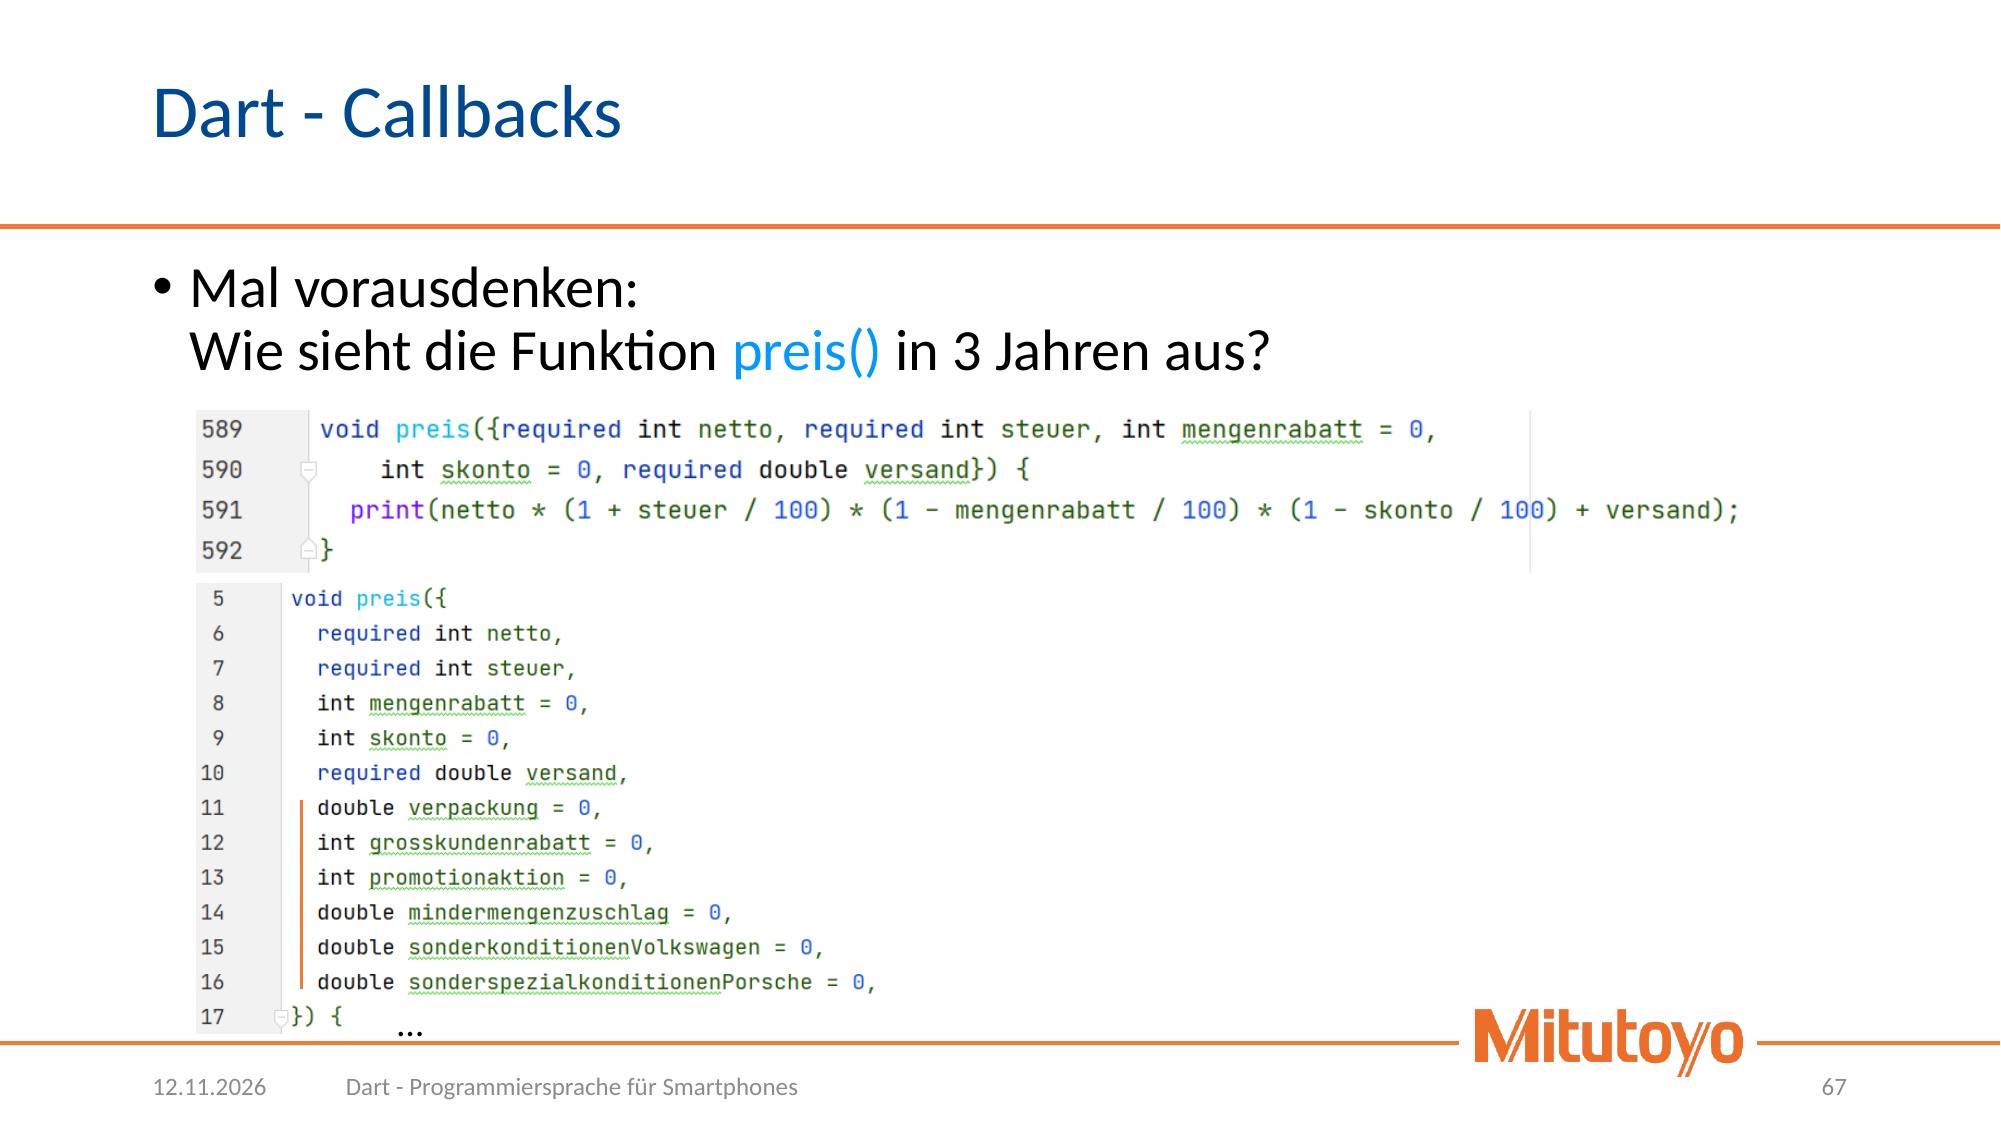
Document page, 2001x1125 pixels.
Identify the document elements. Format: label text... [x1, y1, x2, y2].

title Dart - Callbacks [137, 24, 1863, 203]
text_box … [382, 1034, 439, 1052]
list Mal vorausdenken: Wie sieht die Funktion preis() in 3 Jahren aus? [137, 249, 1863, 1012]
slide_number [137, 1055, 313, 1116]
picture [196, 410, 1744, 573]
slide_number 67 [1743, 1055, 1863, 1116]
picture [196, 583, 888, 1034]
footer Dart - Programmiersprache für Smartphones [330, 1055, 1721, 1116]
picture [1475, 1012, 1744, 1077]
